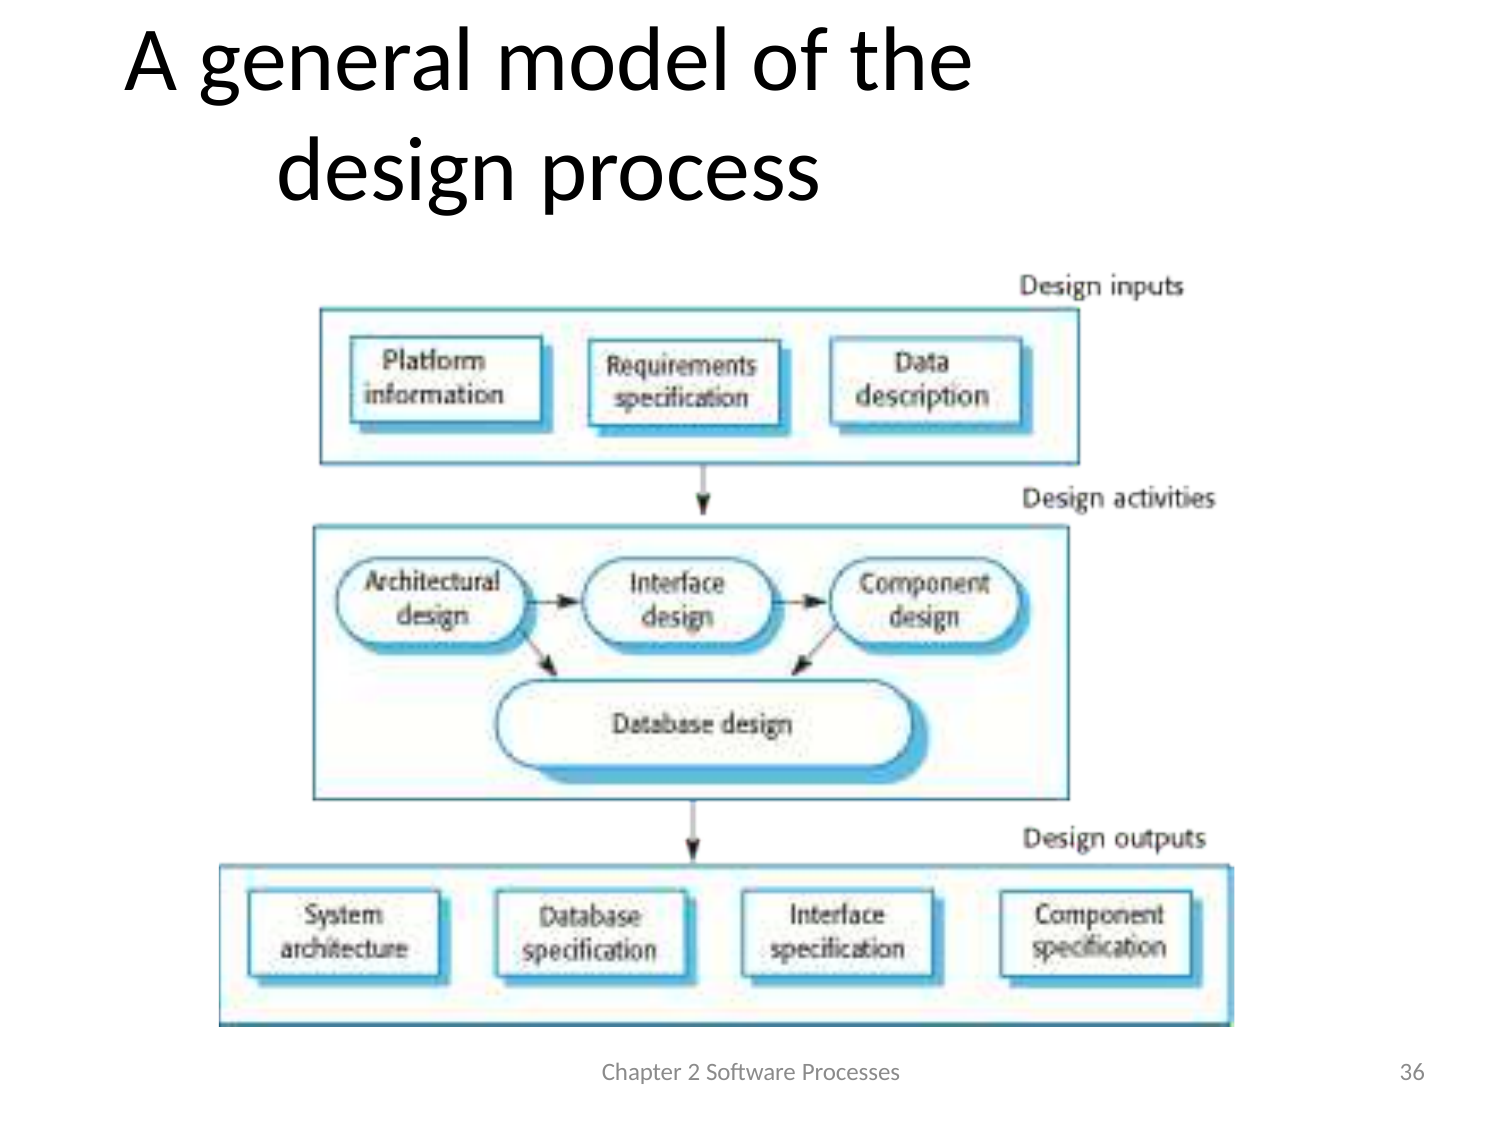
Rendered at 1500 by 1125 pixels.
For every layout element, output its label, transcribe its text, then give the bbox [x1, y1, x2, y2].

footer Chapter 2 Software Processes [512, 1027, 988, 1125]
text_box [218, 272, 1235, 1027]
slide_number 36 [1074, 746, 1425, 1125]
title A general model of the design process [87, 0, 1009, 219]
